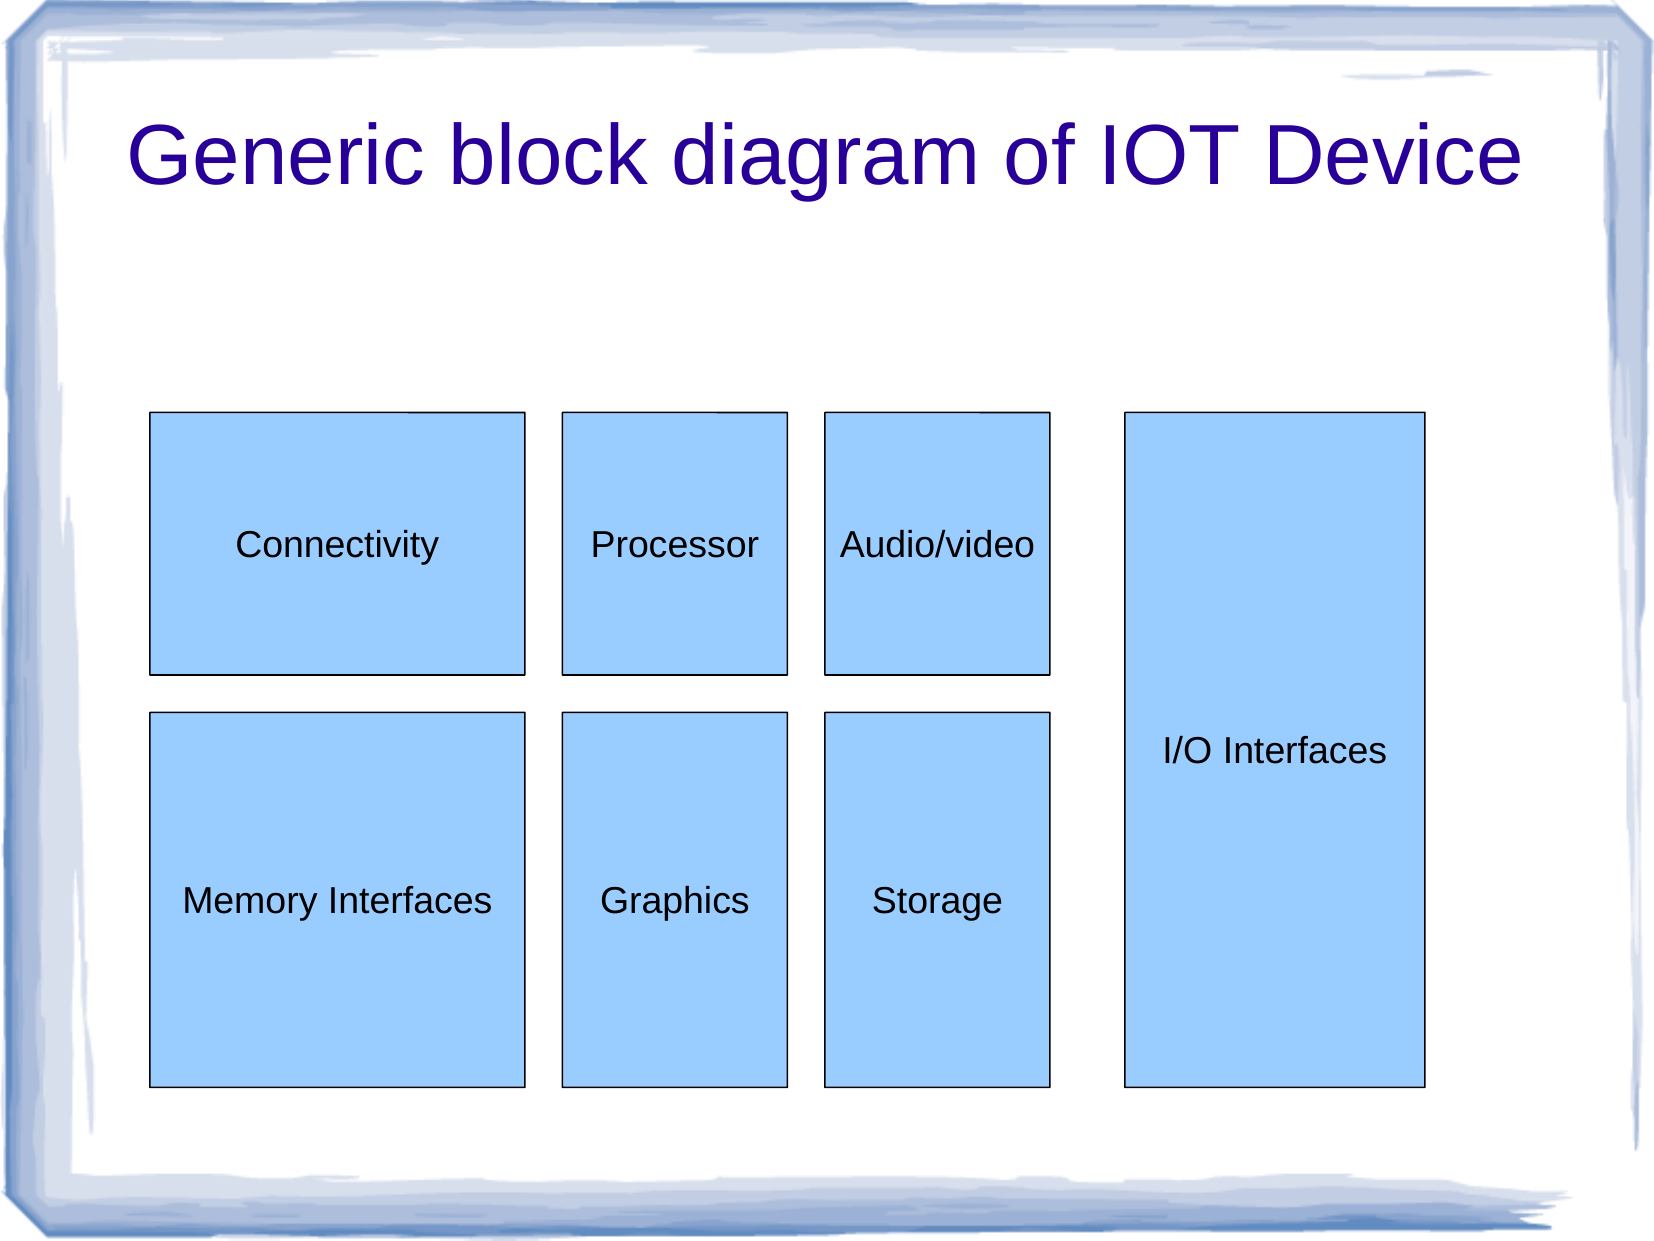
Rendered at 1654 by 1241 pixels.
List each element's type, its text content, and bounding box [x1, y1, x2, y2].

text_box I/O Interfaces [1124, 412, 1425, 1088]
text_box Audio/video [824, 412, 1050, 676]
text_box Graphics [562, 712, 788, 1088]
title Generic block diagram of IOT Device [82, 49, 1570, 256]
text_box Connectivity [149, 412, 525, 676]
text_box Processor [562, 412, 788, 676]
picture [0, 0, 1654, 1241]
text_box Memory Interfaces [149, 712, 525, 1088]
text_box Storage [824, 712, 1050, 1088]
